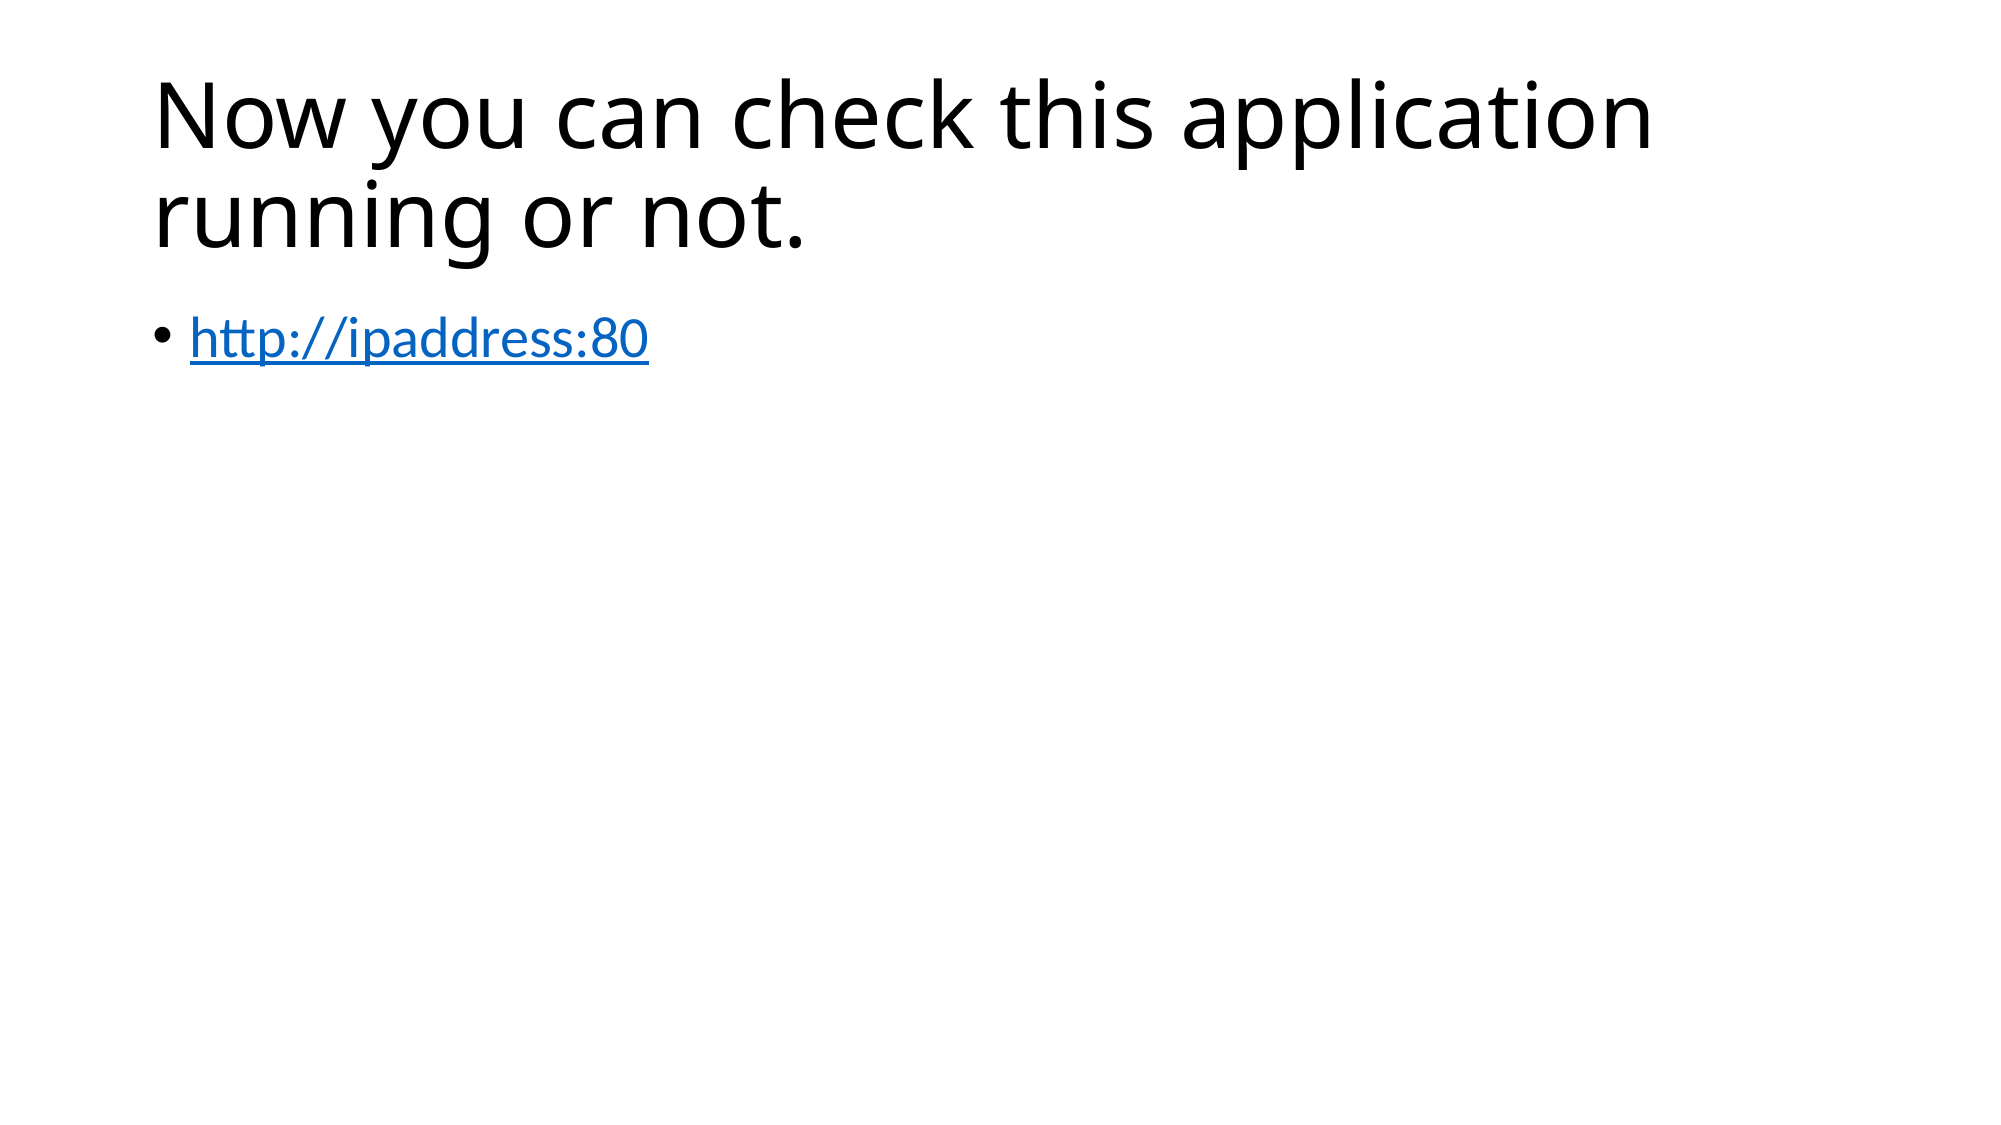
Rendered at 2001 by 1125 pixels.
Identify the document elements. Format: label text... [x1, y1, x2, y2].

list http://ipaddress:80 [137, 299, 1863, 1014]
title Now you can check this application running or not. [137, 59, 1863, 278]
